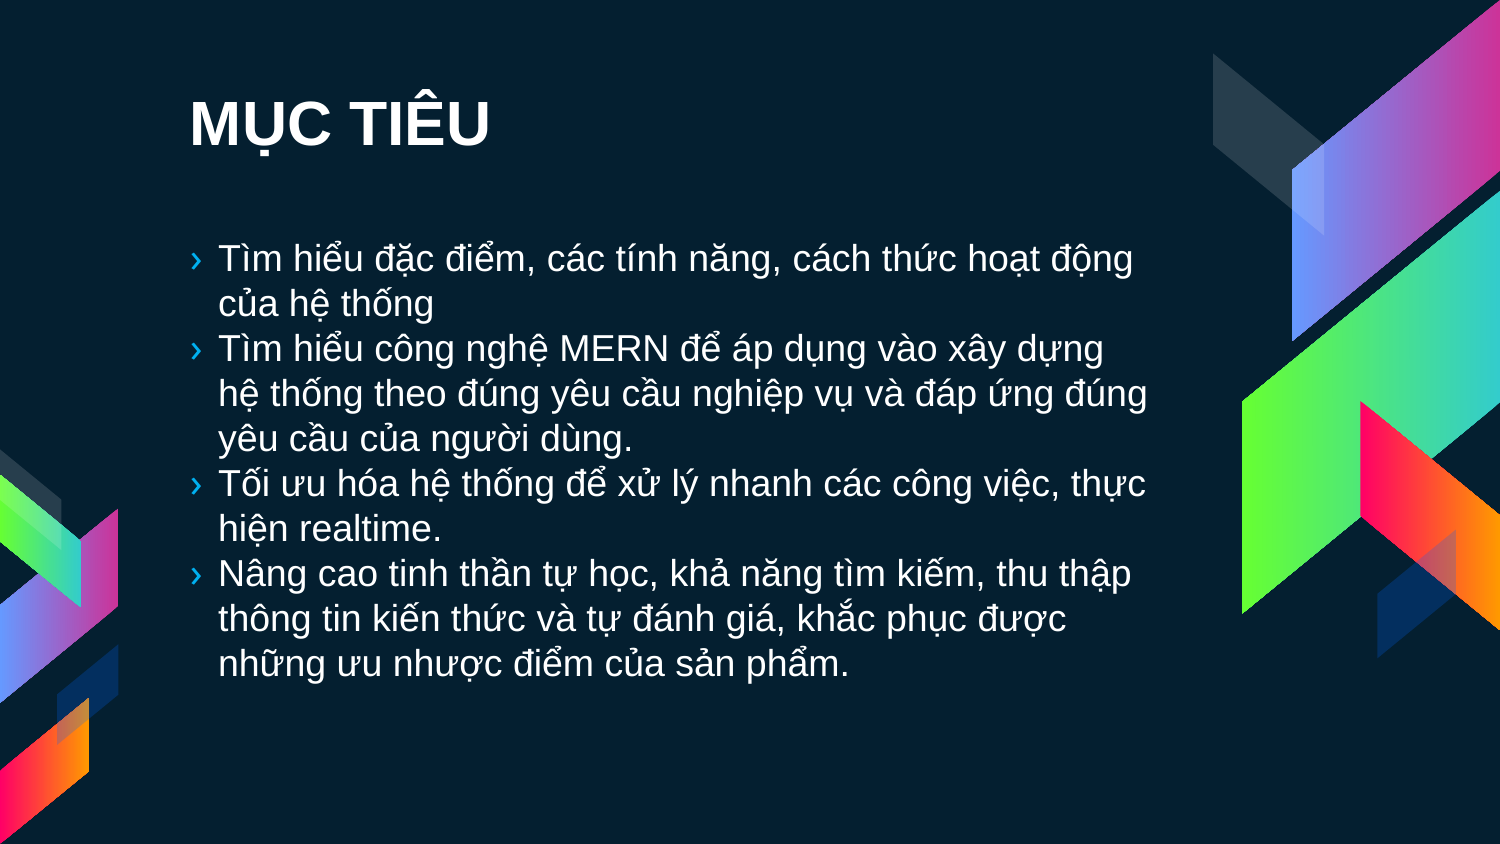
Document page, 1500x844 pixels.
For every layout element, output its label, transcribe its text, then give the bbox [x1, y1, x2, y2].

list Tìm hiểu đặc điểm, các tính năng, cách thức hoạt động của hệ thống Tìm hiểu công nghệ MERN để áp dụng vào xây dựng hệ thống theo đúng yêu cầu nghiệp vụ và đáp ứng đúng yêu cầu của người dùng. Tối ưu hóa hệ thống để xử lý nhanh các công việc, thực hiện realtime. Nâng cao tinh thần tự học, khả năng tìm kiếm, thu thập thông tin kiến thức và tự đánh giá, khắc phục được những ưu nhược điểm của sản phẩm. [175, 218, 1168, 740]
title MỤC TIÊU [175, 68, 1155, 174]
